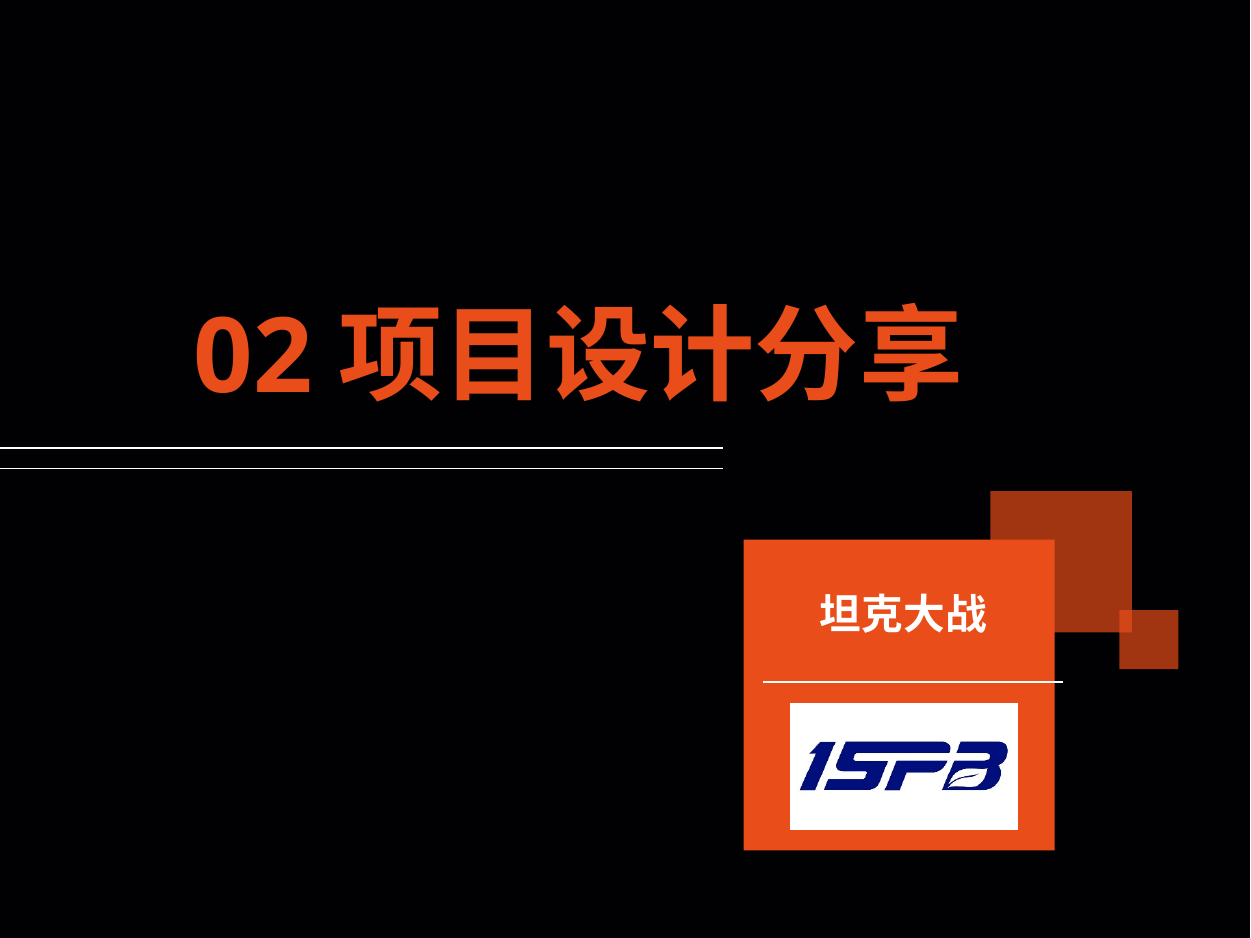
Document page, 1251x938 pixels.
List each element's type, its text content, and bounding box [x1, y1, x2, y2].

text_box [743, 539, 1064, 851]
text_box 02项目设计分享 [178, 281, 979, 546]
text_box [1119, 610, 1179, 670]
text_box [990, 491, 1132, 633]
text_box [0, 447, 724, 469]
